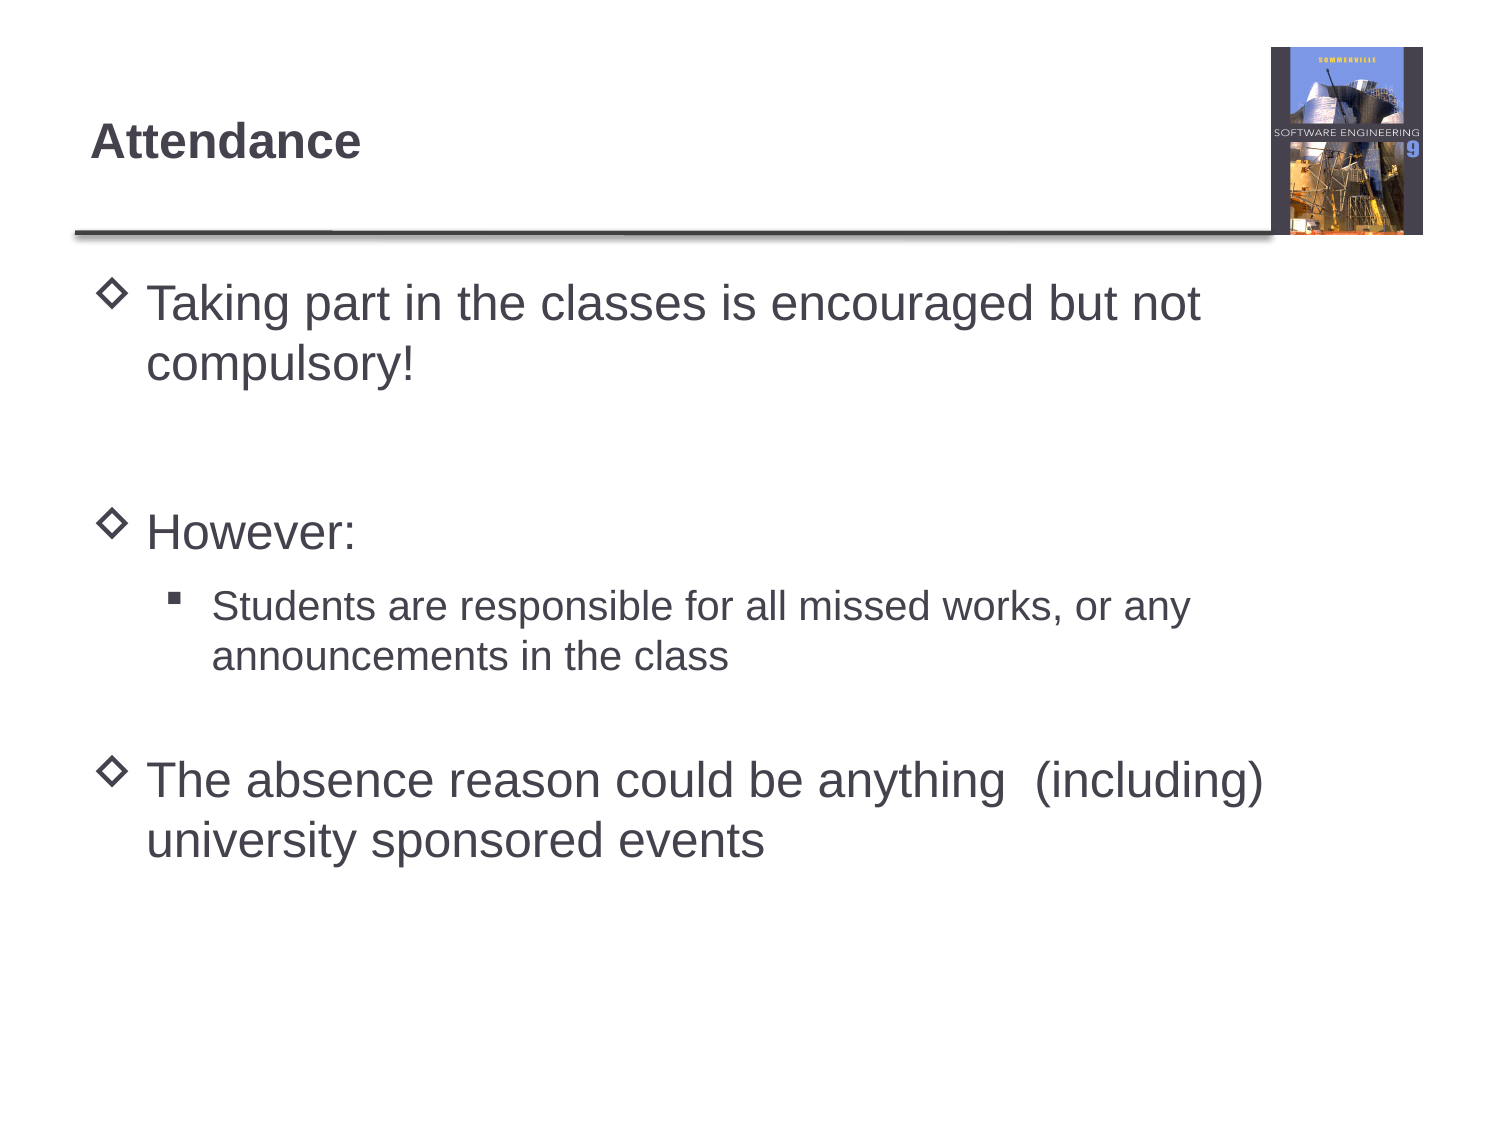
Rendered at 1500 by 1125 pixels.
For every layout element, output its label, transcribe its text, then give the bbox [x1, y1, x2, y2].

text_box Taking part in the classes is encouraged but not compulsory! However: Students are responsible for all missed works, or any announcements in the class The absence reason could be anything (including) university sponsored events [75, 262, 1425, 1005]
text_box Attendance [74, 45, 1272, 233]
picture [1272, 47, 1423, 235]
